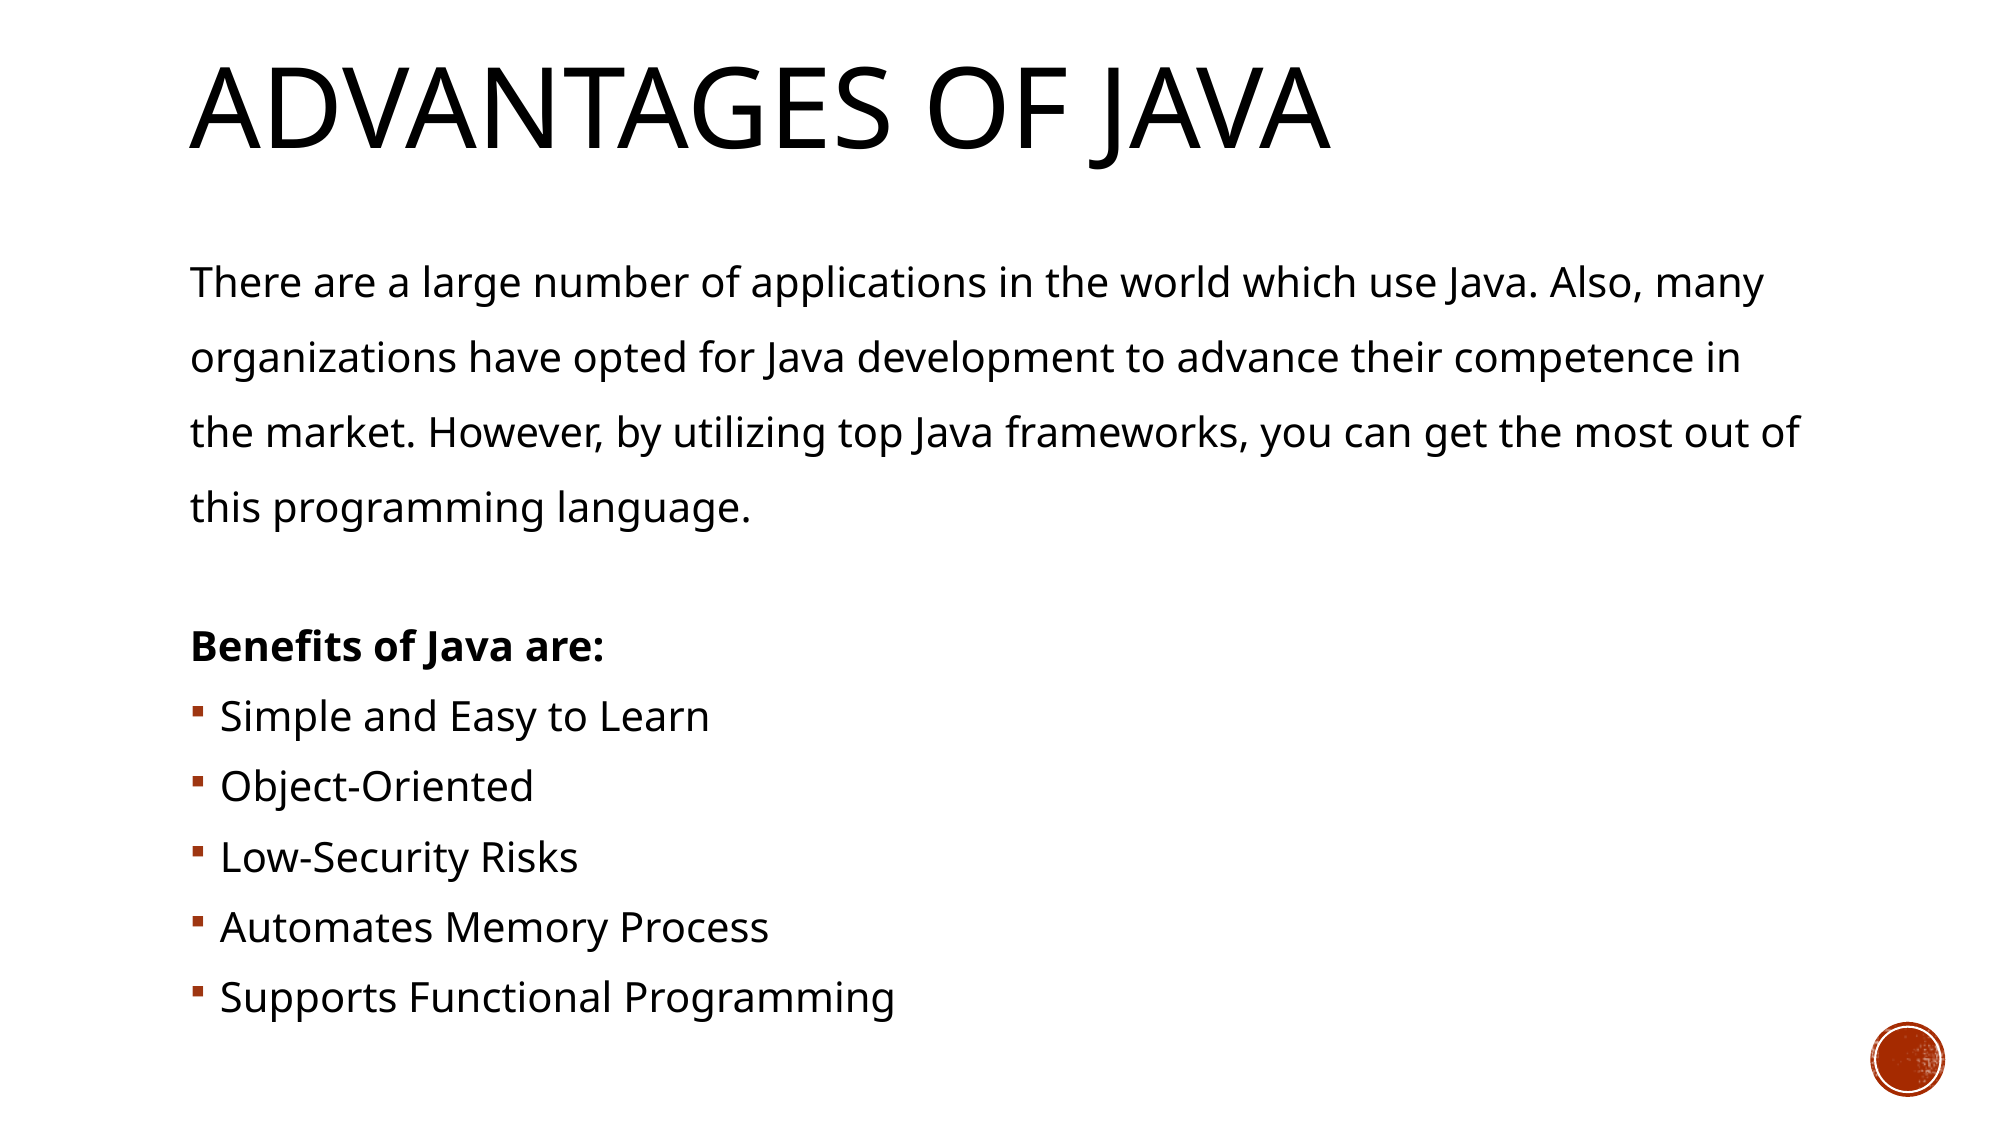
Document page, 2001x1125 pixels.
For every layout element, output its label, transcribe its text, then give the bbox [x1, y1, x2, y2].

title Advantages of Java [174, 43, 1825, 182]
list There are a large number of applications in the world which use Java. Also, many organizations have opted for Java development to advance their competence in the market. However, by utilizing top Java frameworks, you can get the most out of this programming language. Benefits of Java are: Simple and Easy to Learn Object-Oriented Low-Security Risks Automates Memory Process Supports Functional Programming [174, 222, 1825, 1054]
